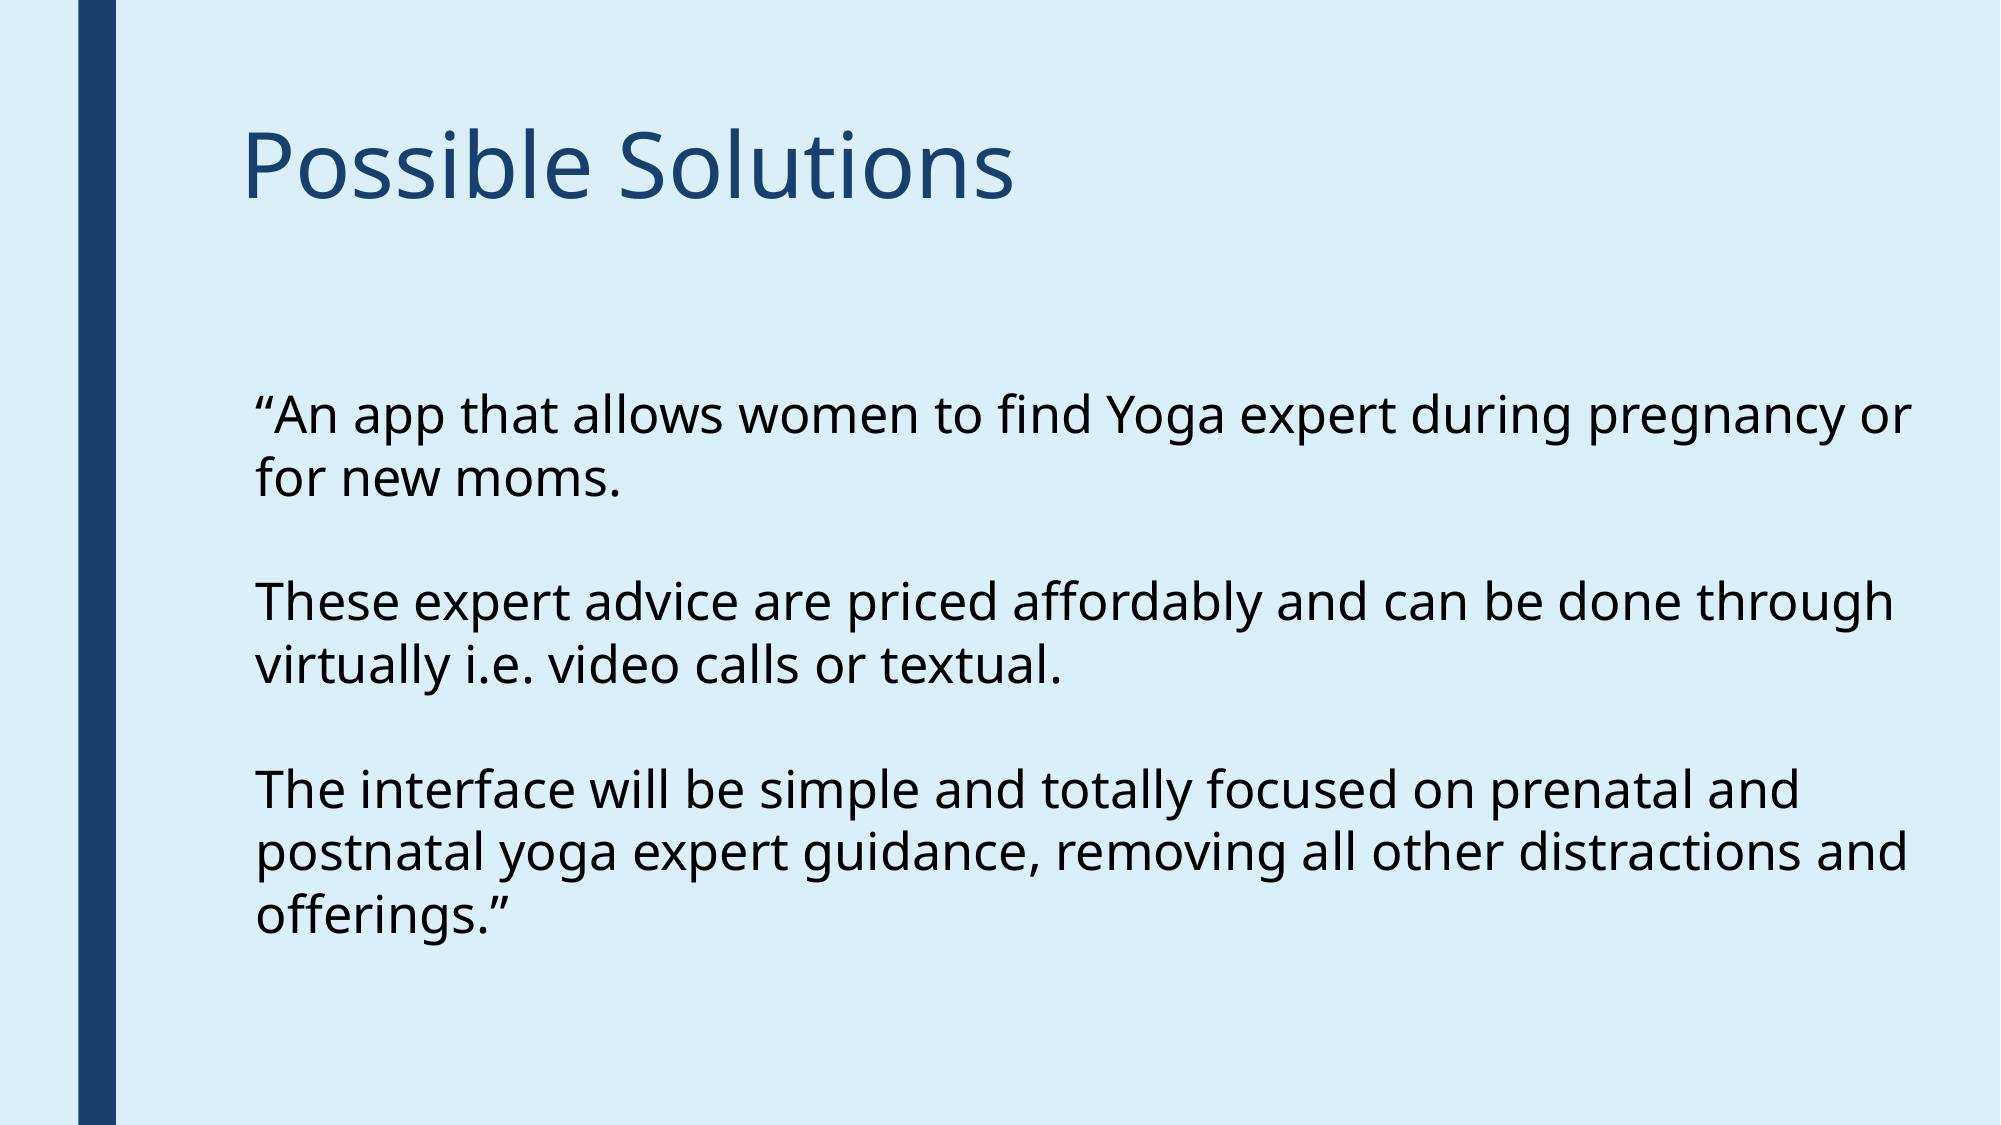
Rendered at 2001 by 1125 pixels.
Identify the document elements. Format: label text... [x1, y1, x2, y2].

text_box “An app that allows women to find Yoga expert during pregnancy or for new moms. These expert advice are priced affordably and can be done through virtually i.e. video calls or textual. The interface will be simple and totally focused on prenatal and postnatal yoga expert guidance, removing all other distractions and offerings.” [241, 373, 1945, 952]
title Possible Solutions [225, 112, 1800, 357]
